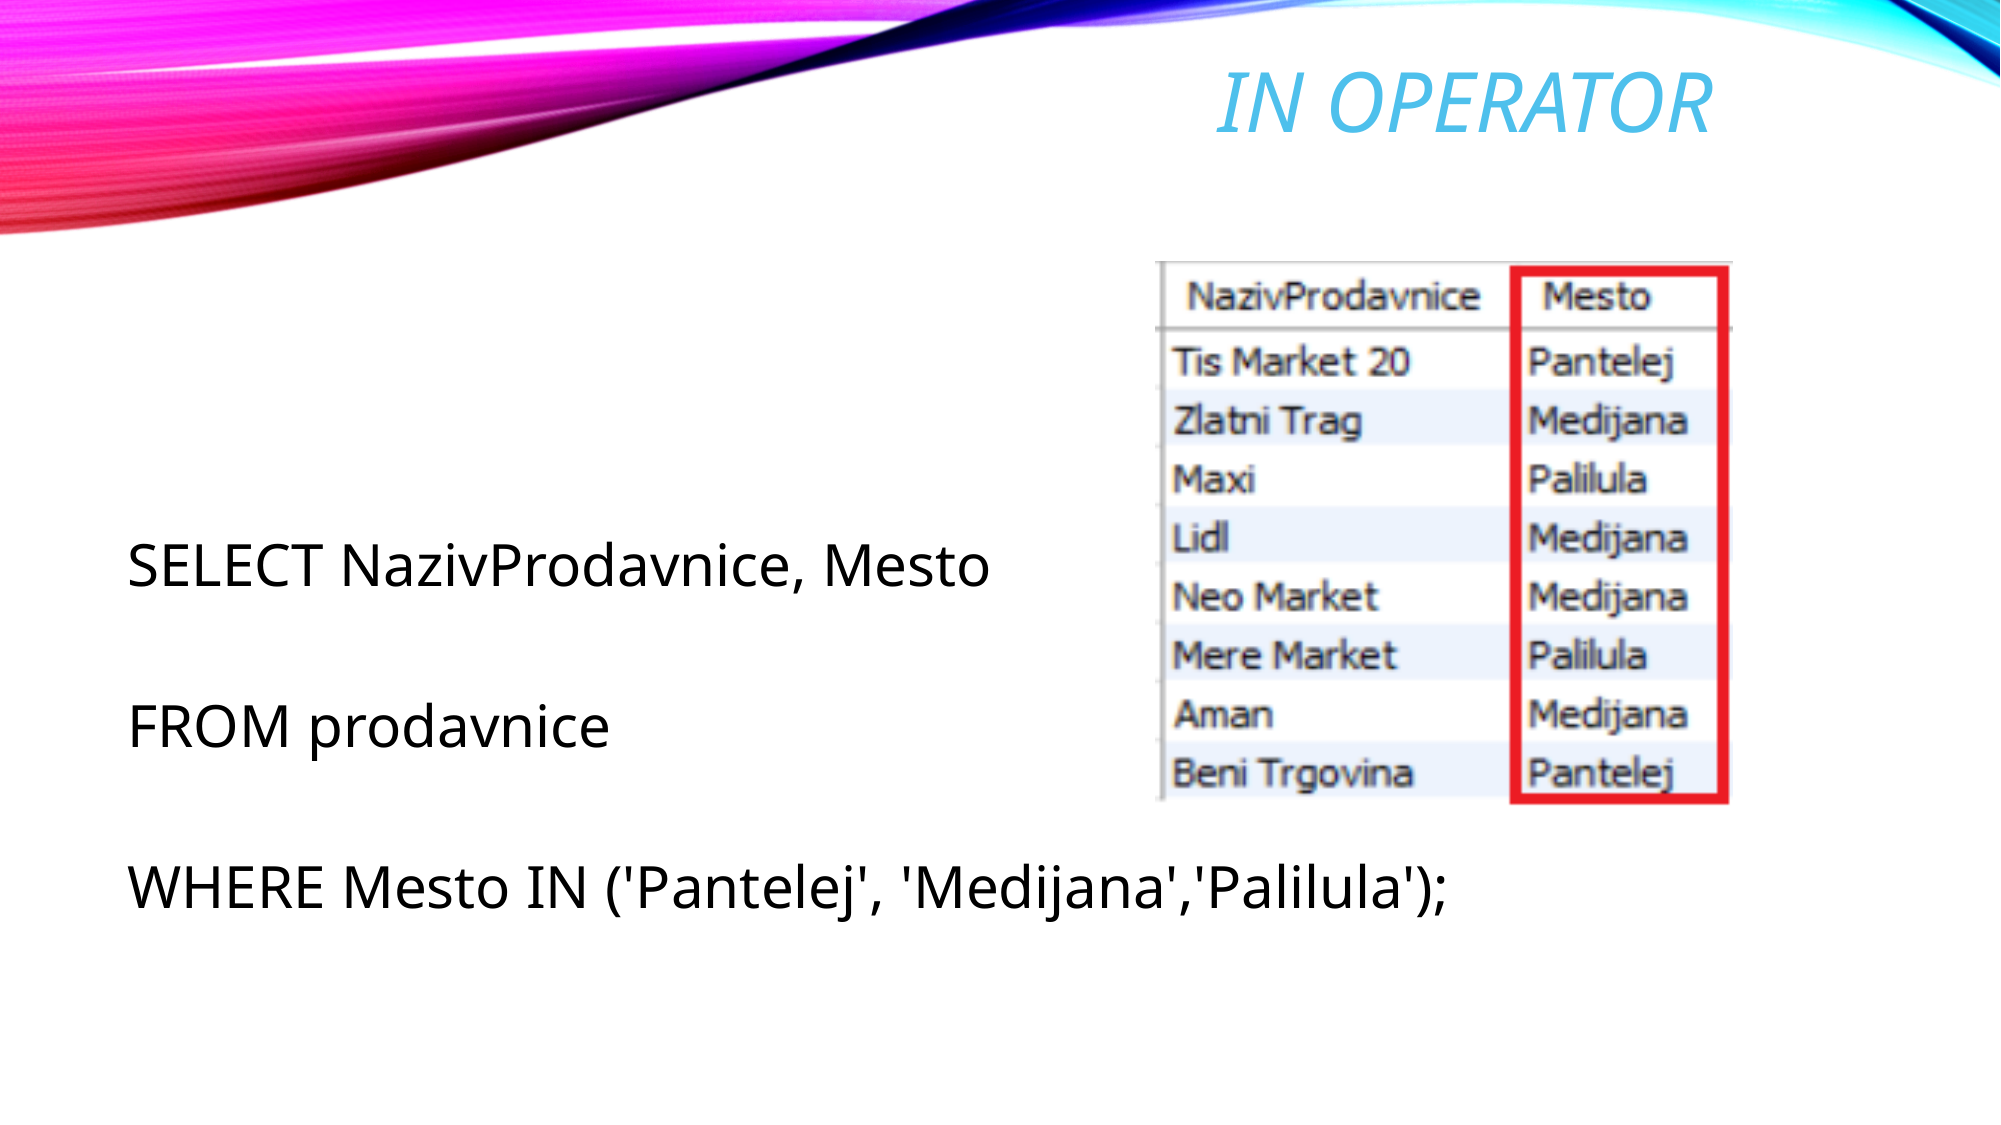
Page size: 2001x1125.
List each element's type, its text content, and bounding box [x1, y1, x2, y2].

picture [1890, 0, 2000, 75]
title IN operator [338, 49, 1751, 262]
picture [1154, 260, 1734, 808]
list SELECT NazivProdavnice, Mesto FROM prodavnice WHERE Mesto IN ('Pantelej', 'Medijana','Palilula'); [112, 360, 1888, 1021]
picture [0, 0, 2000, 237]
picture [1910, 0, 2000, 45]
